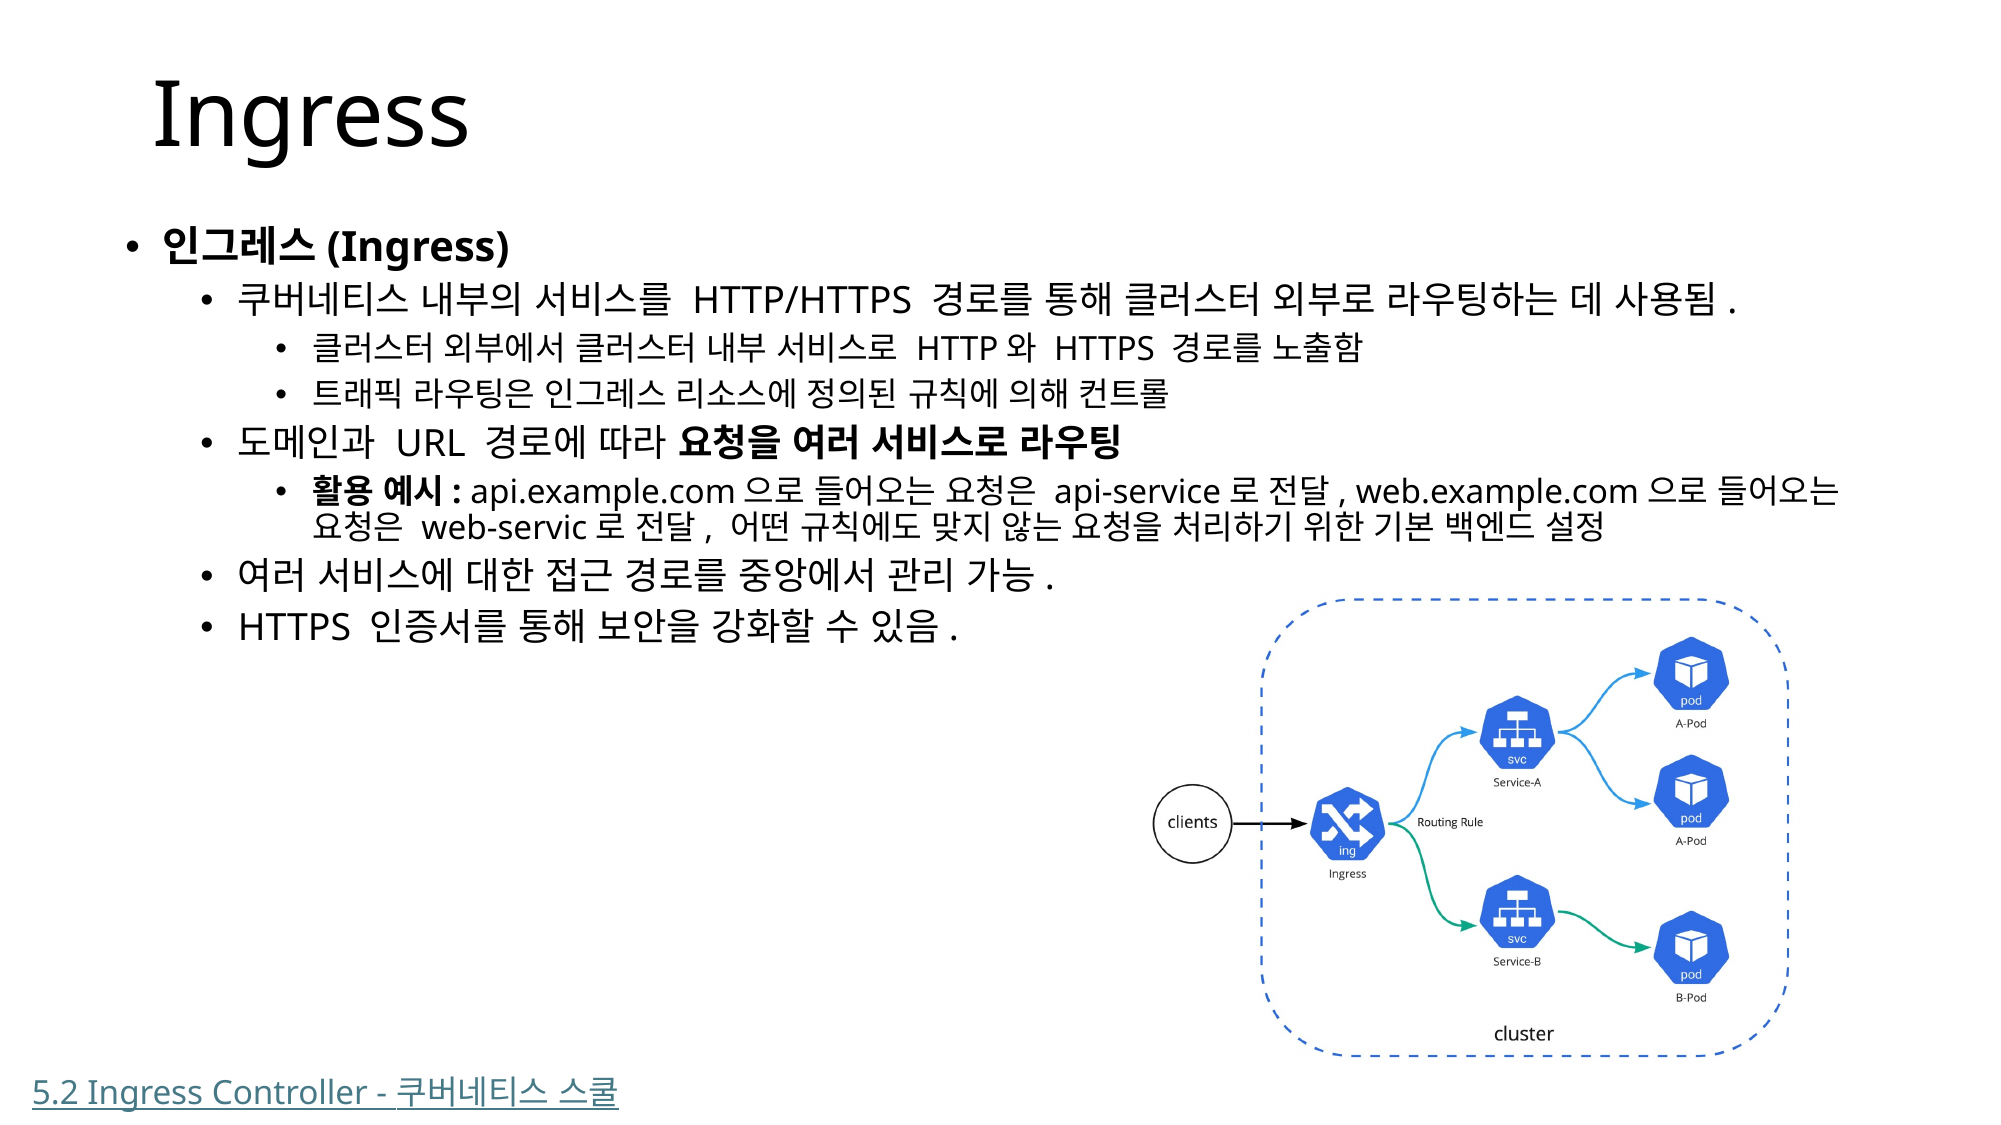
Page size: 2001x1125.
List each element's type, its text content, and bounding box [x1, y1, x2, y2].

text_box 인그레스(Ingress) 쿠버네티스 내부의 서비스를 HTTP/HTTPS 경로를 통해 클러스터 외부로 라우팅하는 데 사용됨. 클러스터 외부에서 클러스터 내부 서비스로 HTTP와 HTTPS 경로를 노출함 트래픽 라우팅은 인그레스 리소스에 정의된 규칙에 의해 컨트롤 도메인과 URL 경로에 따라 요청을 여러 서비스로 라우팅 활용 예시: api.example.com으로 들어오는 요청은 api-service로 전달, web.example.com으로 들어오는 요청은 web-servic로 전달, 어떤 규칙에도 맞지 않는 요청을 처리하기 위한 기본 백엔드 설정 여러 서비스에 대한 접근 경로를 중앙에서 관리 가능. HTTPS 인증서를 통해 보안을 강화할 수 있음. [110, 218, 1890, 816]
text_box 5.2 Ingress Controller - 쿠버네티스 스쿨 [17, 1064, 1017, 1125]
text_box Ingress [137, 59, 1897, 201]
picture [1115, 569, 1835, 1098]
